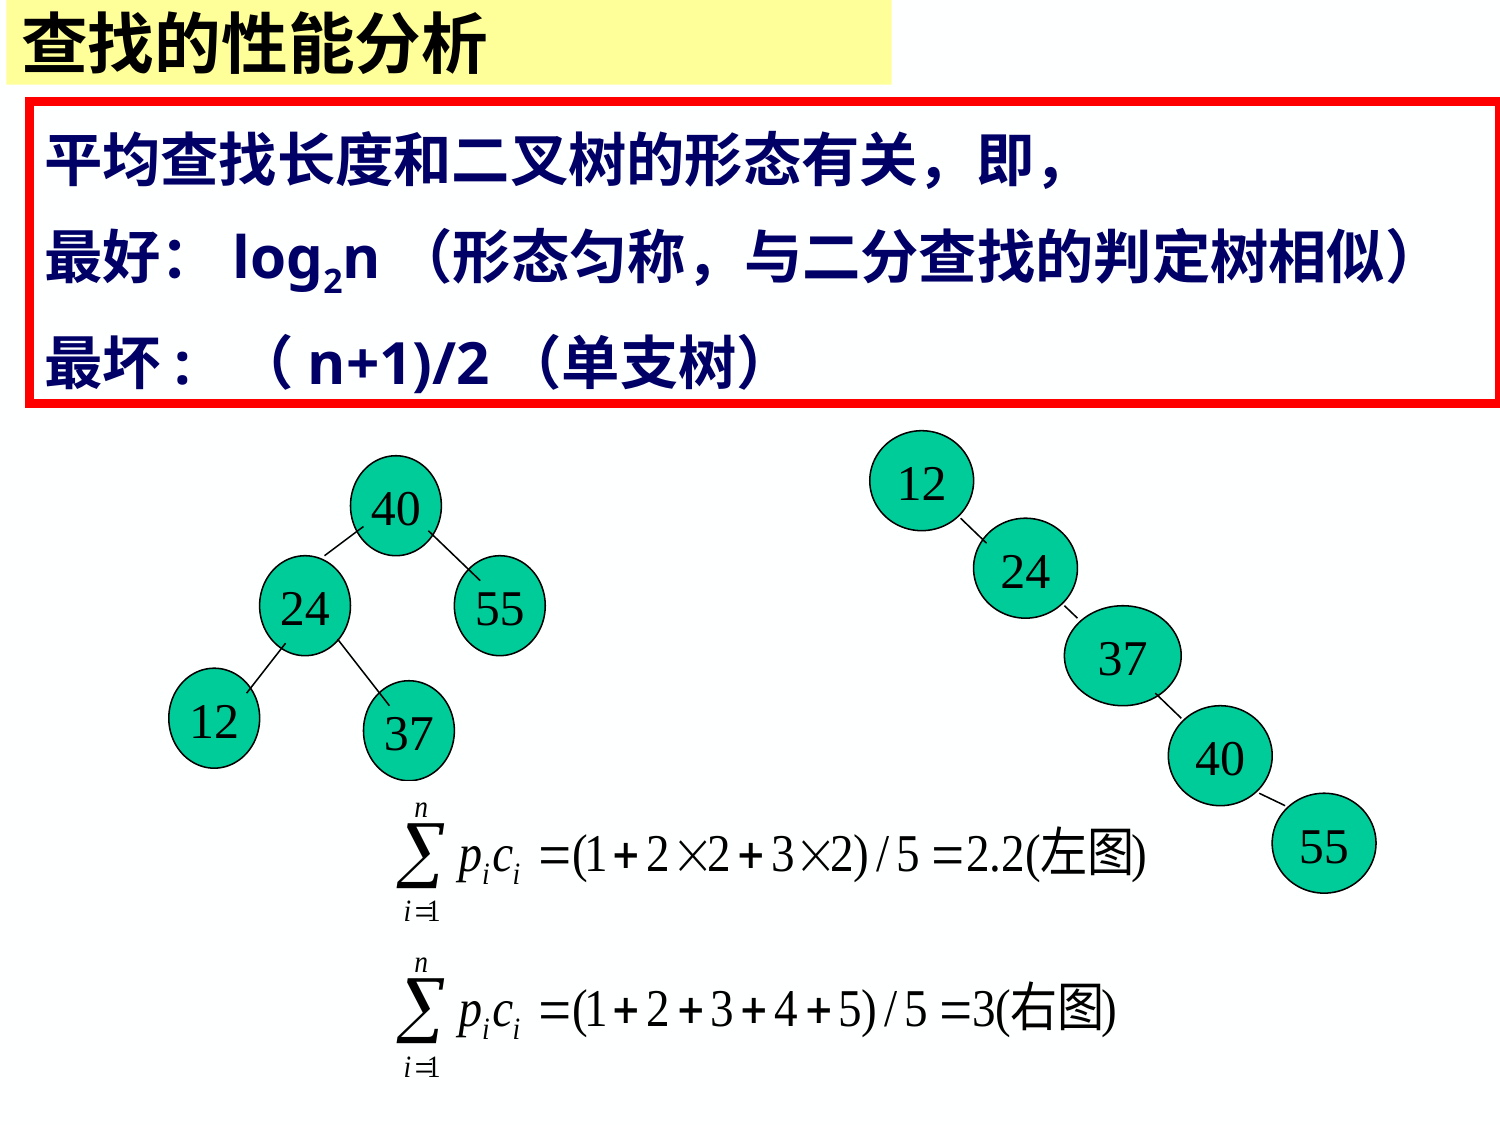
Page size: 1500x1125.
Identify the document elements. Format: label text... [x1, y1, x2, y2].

text_box 查找的性能分析 [6, 0, 892, 85]
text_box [168, 430, 1377, 1091]
text_box 平均查找长度和二叉树的形态有关，即， 最好：log2n（形态匀称，与二分查找的判定树相似） 最坏: （n+1)/2（单支树） [29, 101, 1500, 404]
